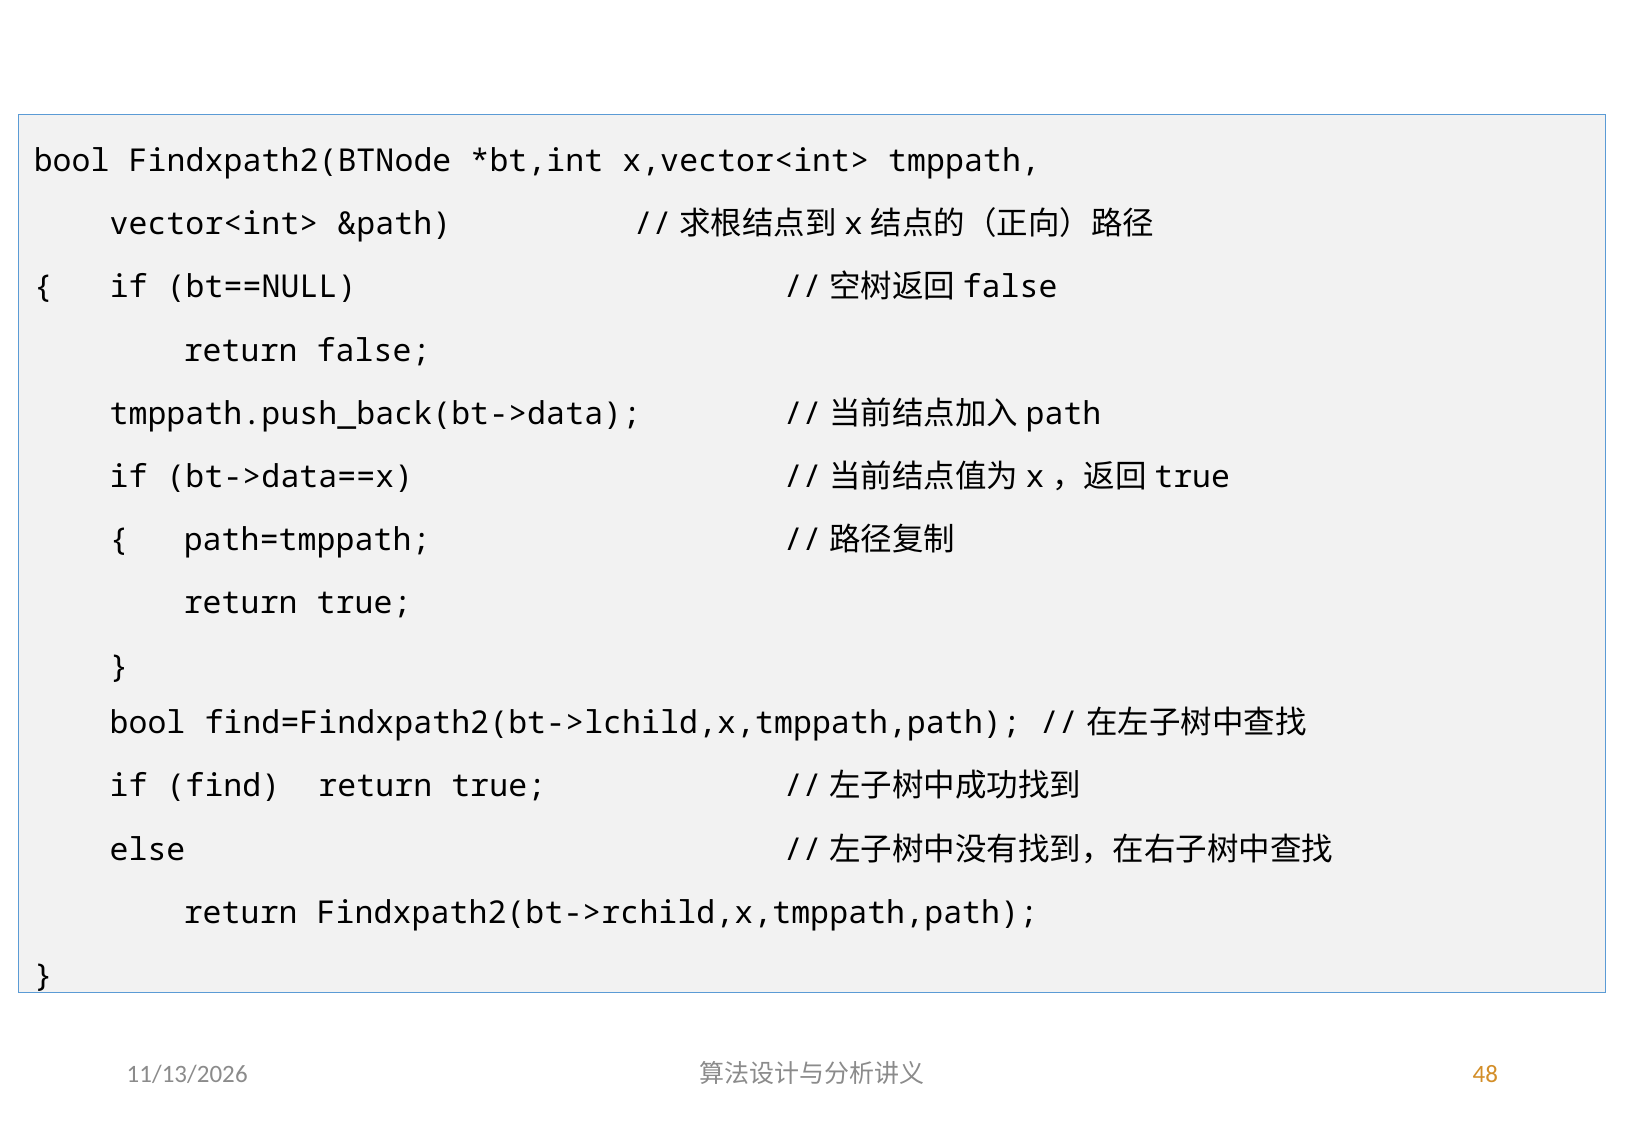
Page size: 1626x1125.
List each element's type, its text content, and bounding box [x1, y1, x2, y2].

slide_number 48 [1147, 1042, 1514, 1103]
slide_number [111, 1042, 478, 1103]
text_box bool Findxpath2(BTNode *bt,int x,vector<int> tmppath, vector<int> &path) //求根结点到x结点的（正向）路径 { if (bt==NULL) //空树返回false return false; tmppath.push_back(bt->data); //当前结点加入path if (bt->data==x) //当前结点值为x，返回true { path=tmppath; //路径复制 return true; } bool find=Findxpath2(bt->lchild,x,tmppath,path); //在左子树中查找 if (find) return true; //左子树中成功找到 else //左子树中没有找到，在右子树中查找 return Findxpath2(bt->rchild,x,tmppath,path); } [18, 114, 1606, 993]
footer 算法设计与分析讲义 [538, 1042, 1087, 1103]
